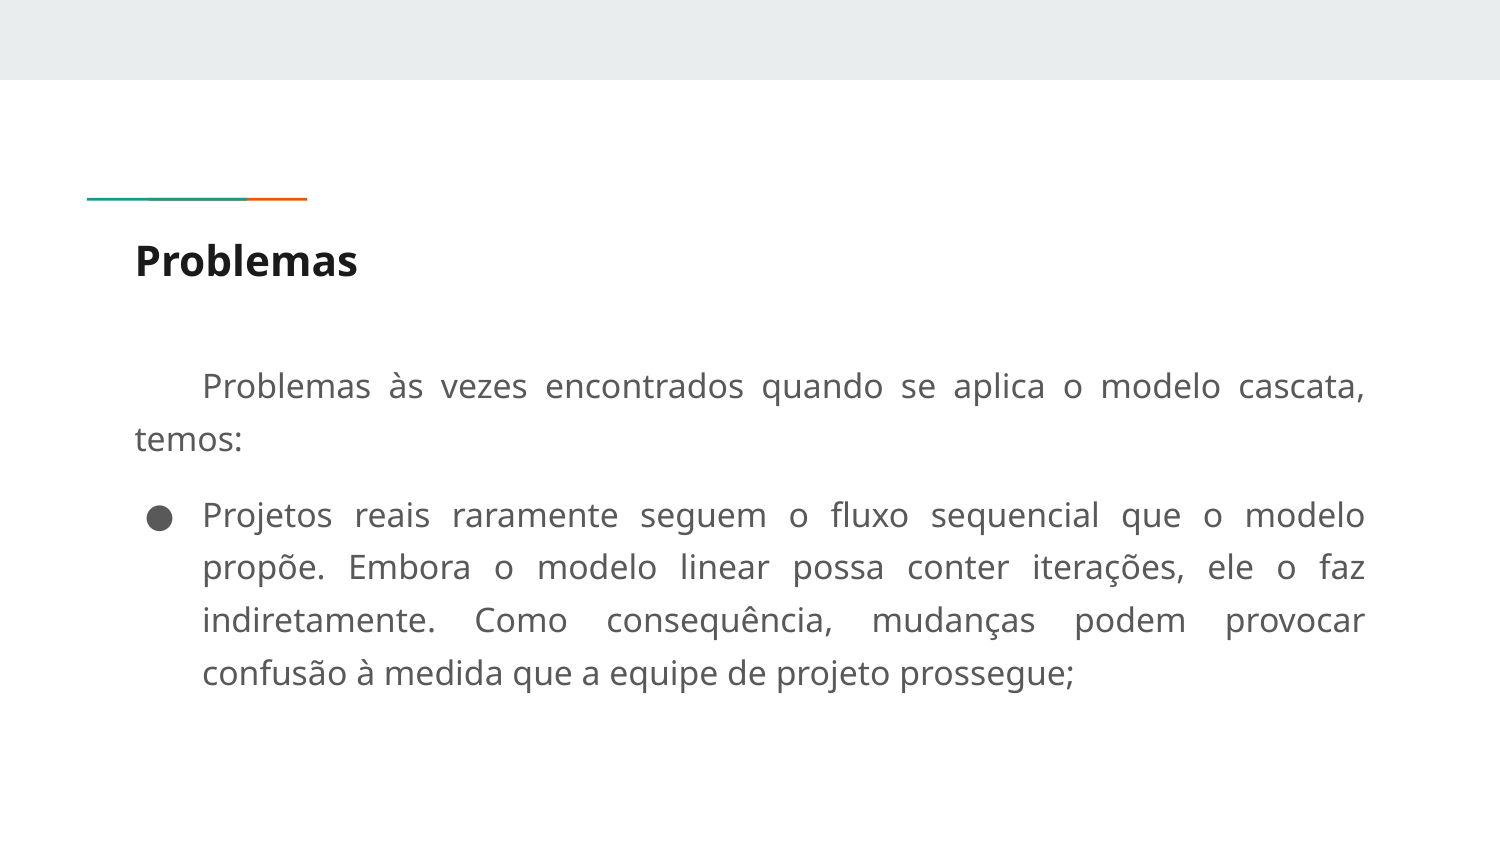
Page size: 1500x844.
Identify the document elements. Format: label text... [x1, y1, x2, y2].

list Problemas às vezes encontrados quando se aplica o modelo cascata, temos: Projetos reais raramente seguem o fluxo sequencial que o modelo propõe. Embora o modelo linear possa conter iterações, ele o faz indiretamente. Como consequência, mudanças podem provocar confusão à medida que a equipe de projeto prossegue; [119, 341, 1381, 712]
title Problemas [119, 216, 1381, 305]
